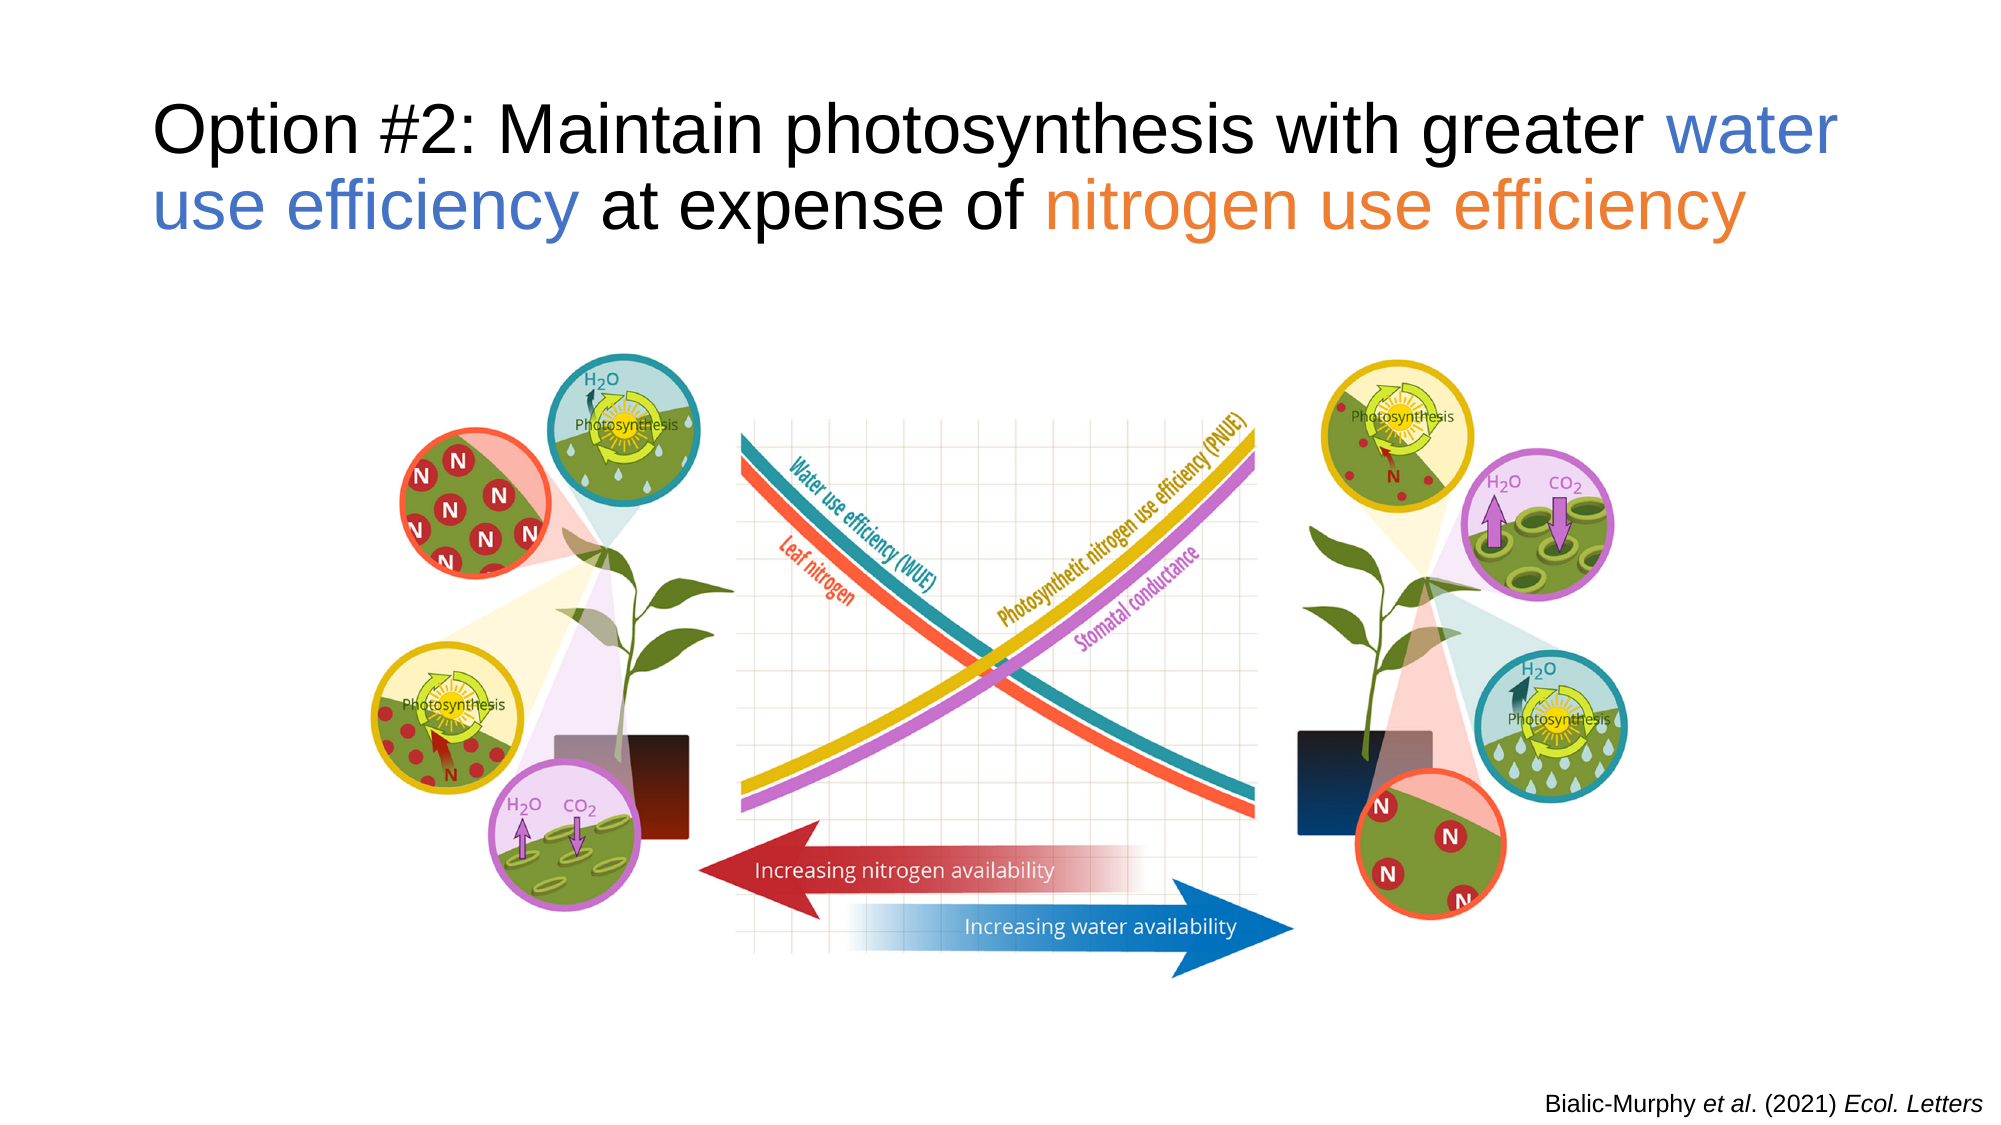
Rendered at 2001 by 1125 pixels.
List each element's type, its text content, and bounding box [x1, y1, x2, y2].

text_box Bialic-Murphy et al. (2021) Ecol. Letters [1529, 1080, 1999, 1125]
picture [369, 352, 1631, 980]
title Option #2: Maintain photosynthesis with greater water use efficiency at expense of nitrogen use efficiency [137, 59, 1863, 278]
